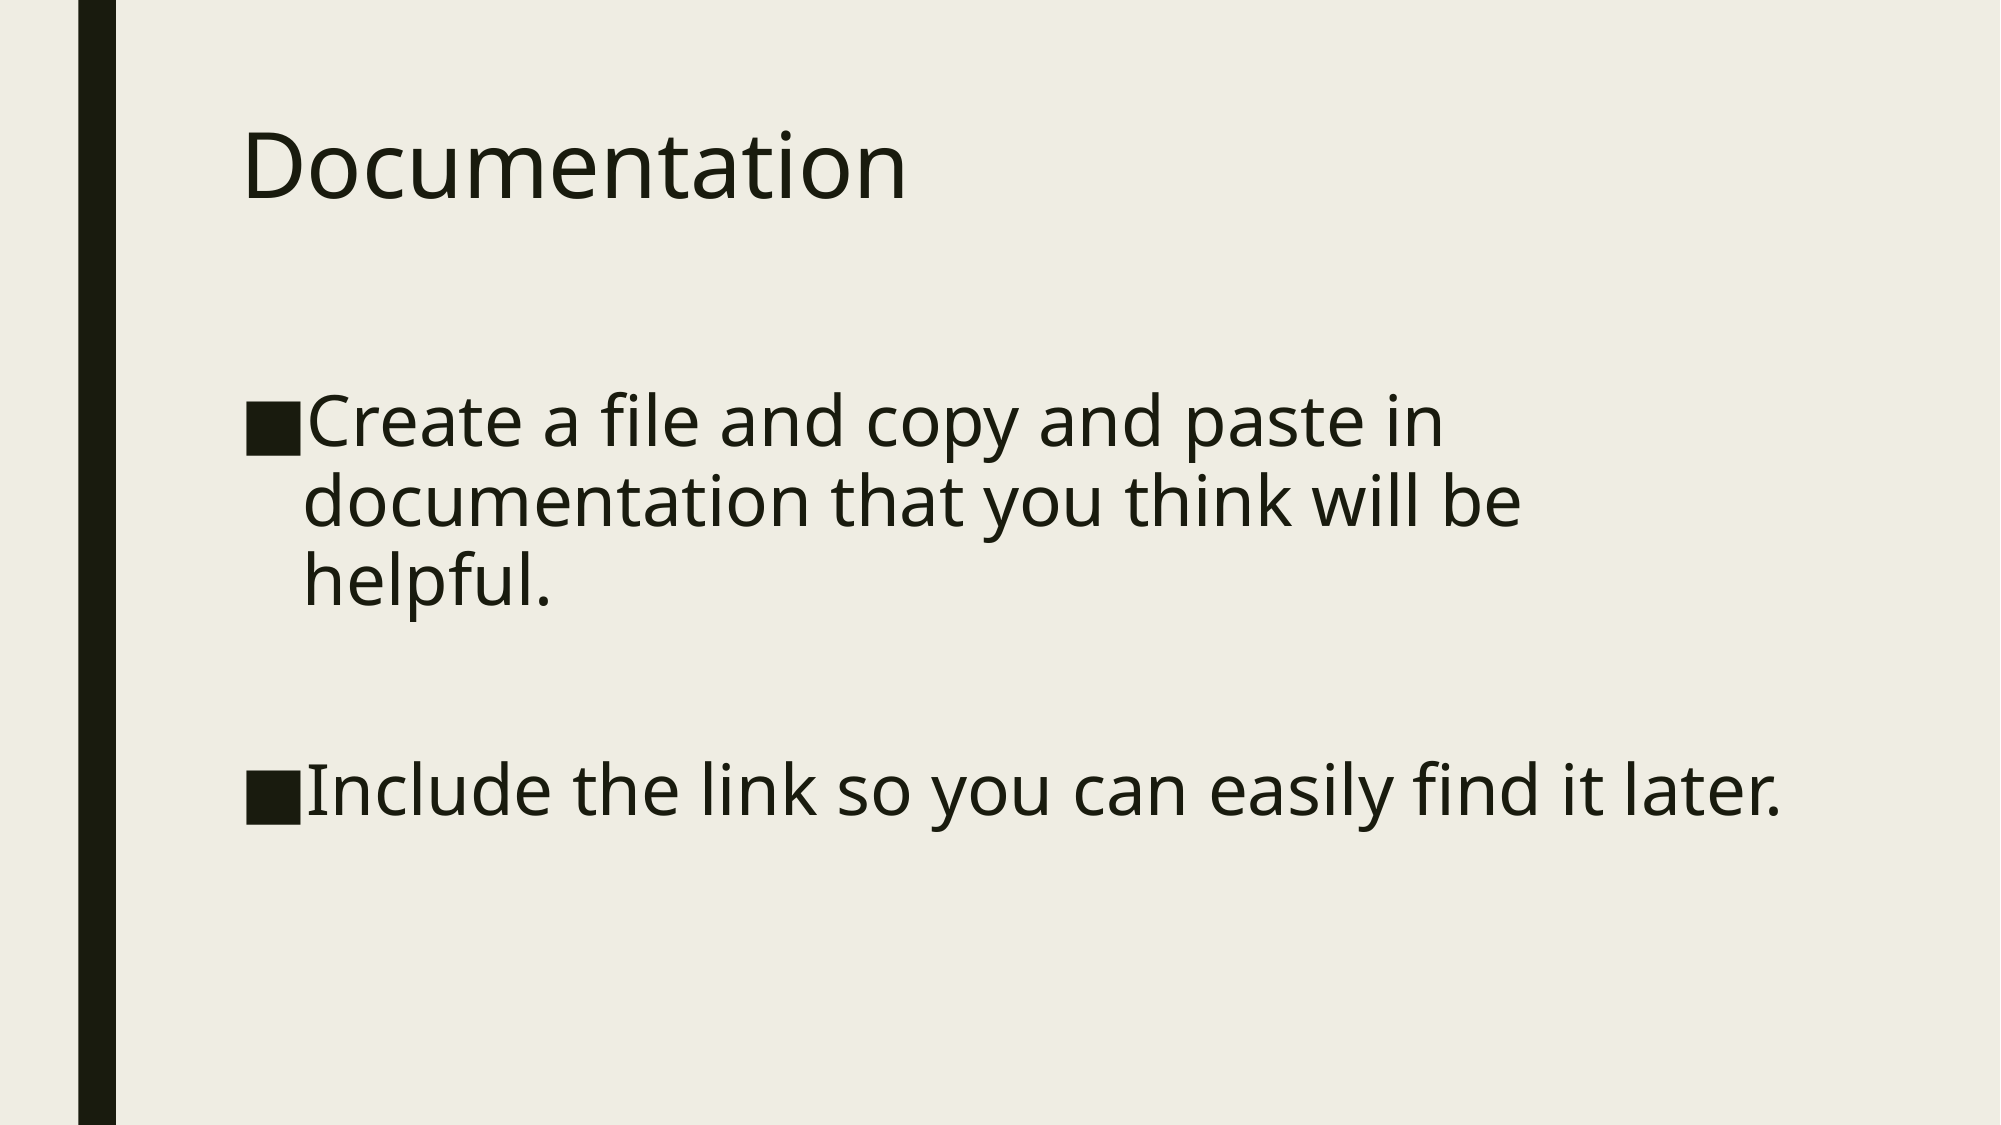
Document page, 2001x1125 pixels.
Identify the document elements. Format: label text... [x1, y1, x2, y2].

title Documentation [225, 112, 1800, 357]
list Create a file and copy and paste in documentation that you think will be helpful. Include the link so you can easily find it later. [225, 375, 1800, 963]
